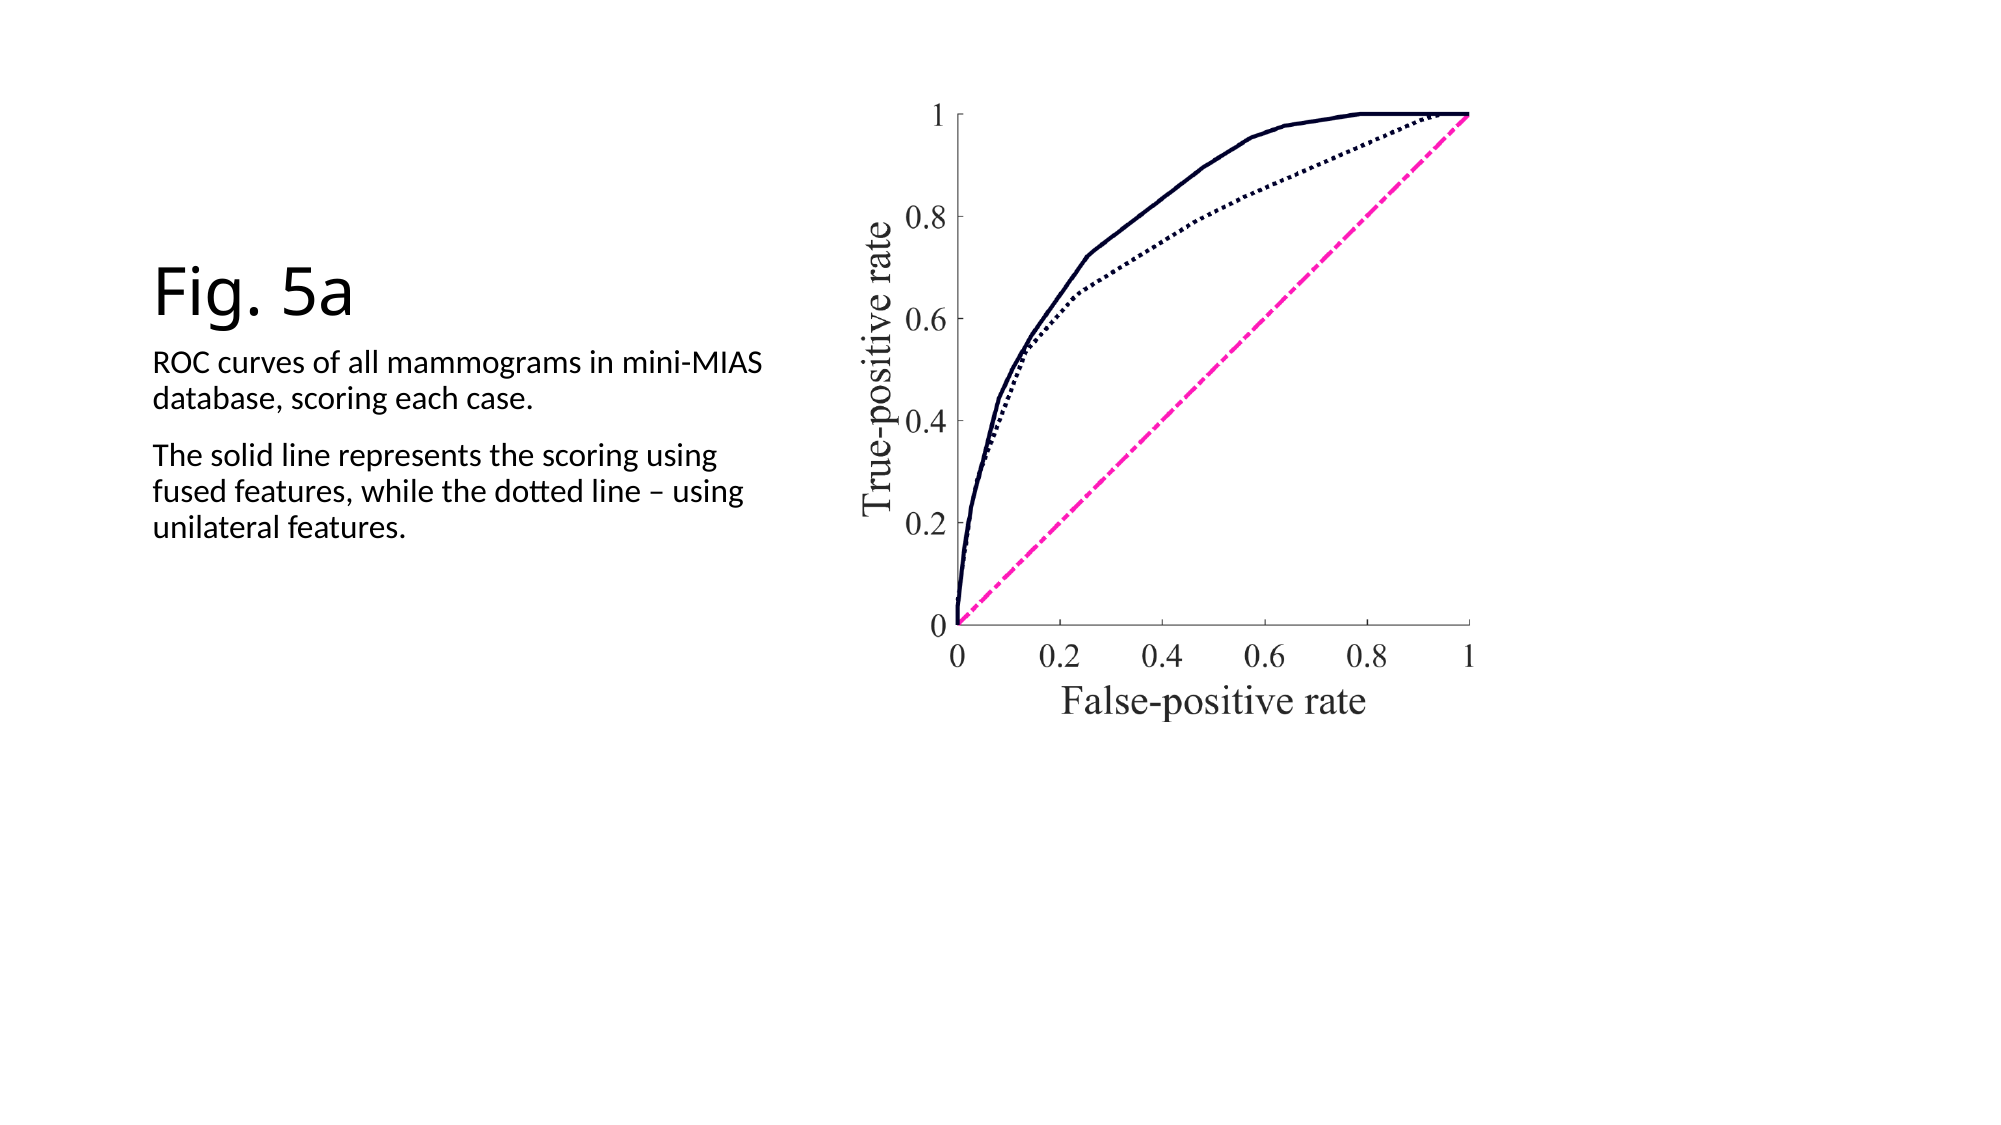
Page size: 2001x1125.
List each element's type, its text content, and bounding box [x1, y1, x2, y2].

list ROC curves of all mammograms in mini-MIAS database, scoring each case. The solid line represents the scoring using fused features, while the dotted line – using unilateral features. [137, 337, 783, 963]
picture [860, 102, 1474, 722]
title Fig. 5a [137, 75, 783, 337]
